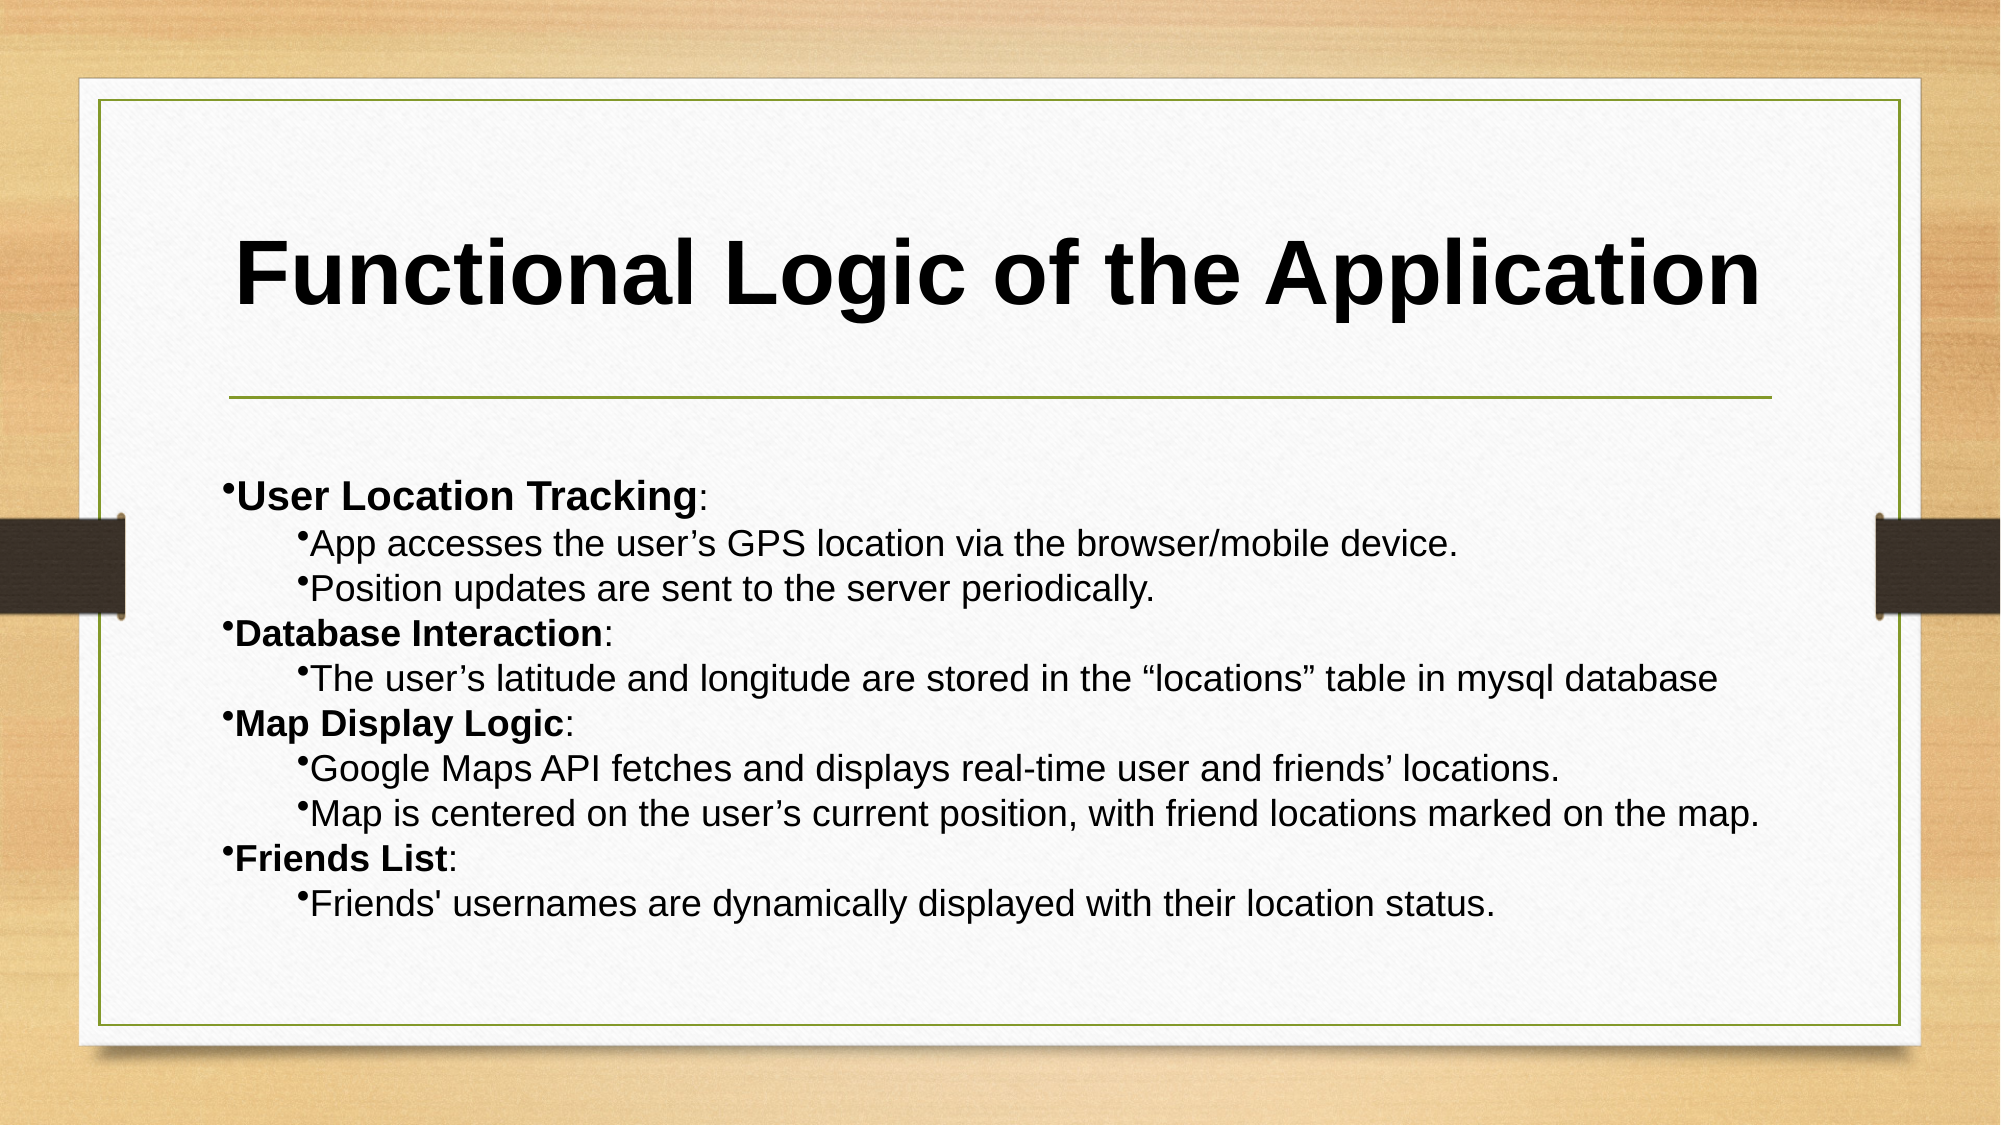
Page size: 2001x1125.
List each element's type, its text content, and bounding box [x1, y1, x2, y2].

picture [0, 0, 2001, 1125]
list User Location Tracking: App accesses the user’s GPS location via the browser/mobile device. Position updates are sent to the server periodically. Database Interaction: The user’s latitude and longitude are stored in the “locations” table in mysql database Map Display Logic: Google Maps API fetches and displays real-time user and friends’ locations. Map is centered on the user’s current position, with friend locations marked on the map. Friends List: Friends' usernames are dynamically displayed with their location status. [206, 392, 1794, 1045]
title Functional Logic of the Application [212, 161, 1788, 375]
